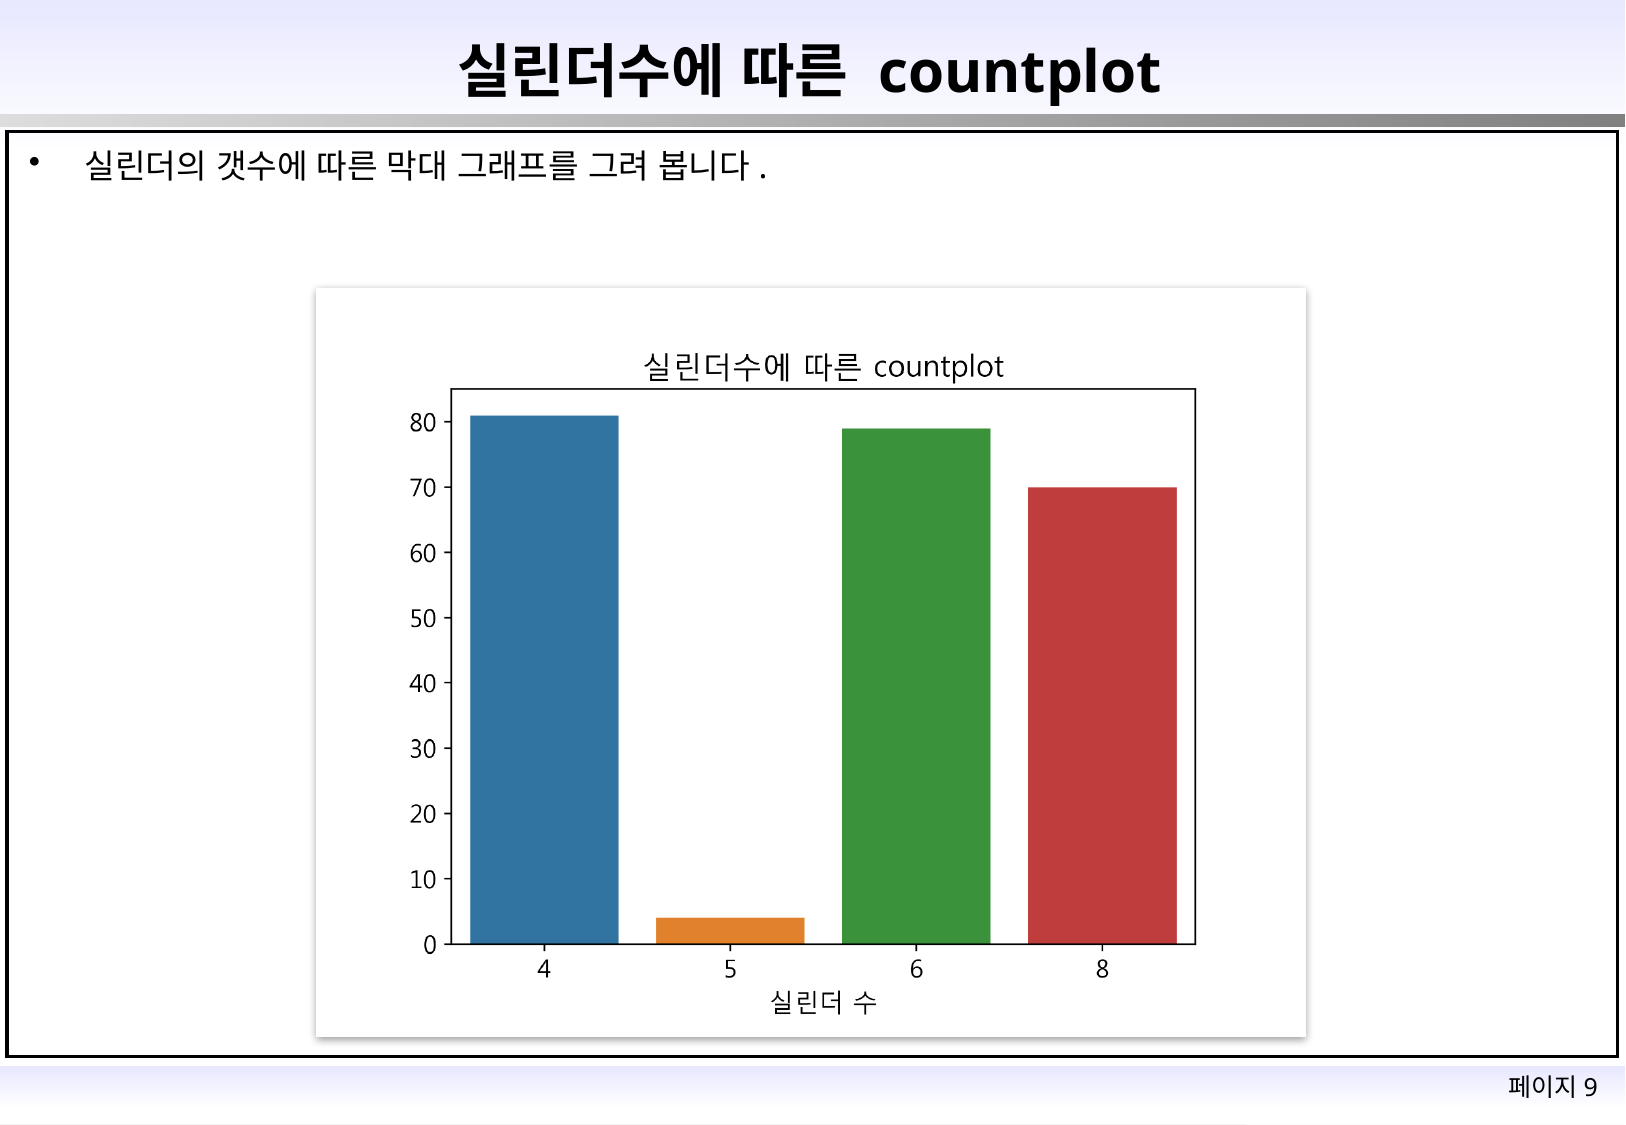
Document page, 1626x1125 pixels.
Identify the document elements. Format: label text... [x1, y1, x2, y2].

picture [330, 302, 1292, 1023]
title 실린더수에 따른 countplot [207, 24, 1412, 113]
list 실린더의 갯수에 따른 막대 그래프를 그려 봅니다. [13, 137, 1625, 791]
